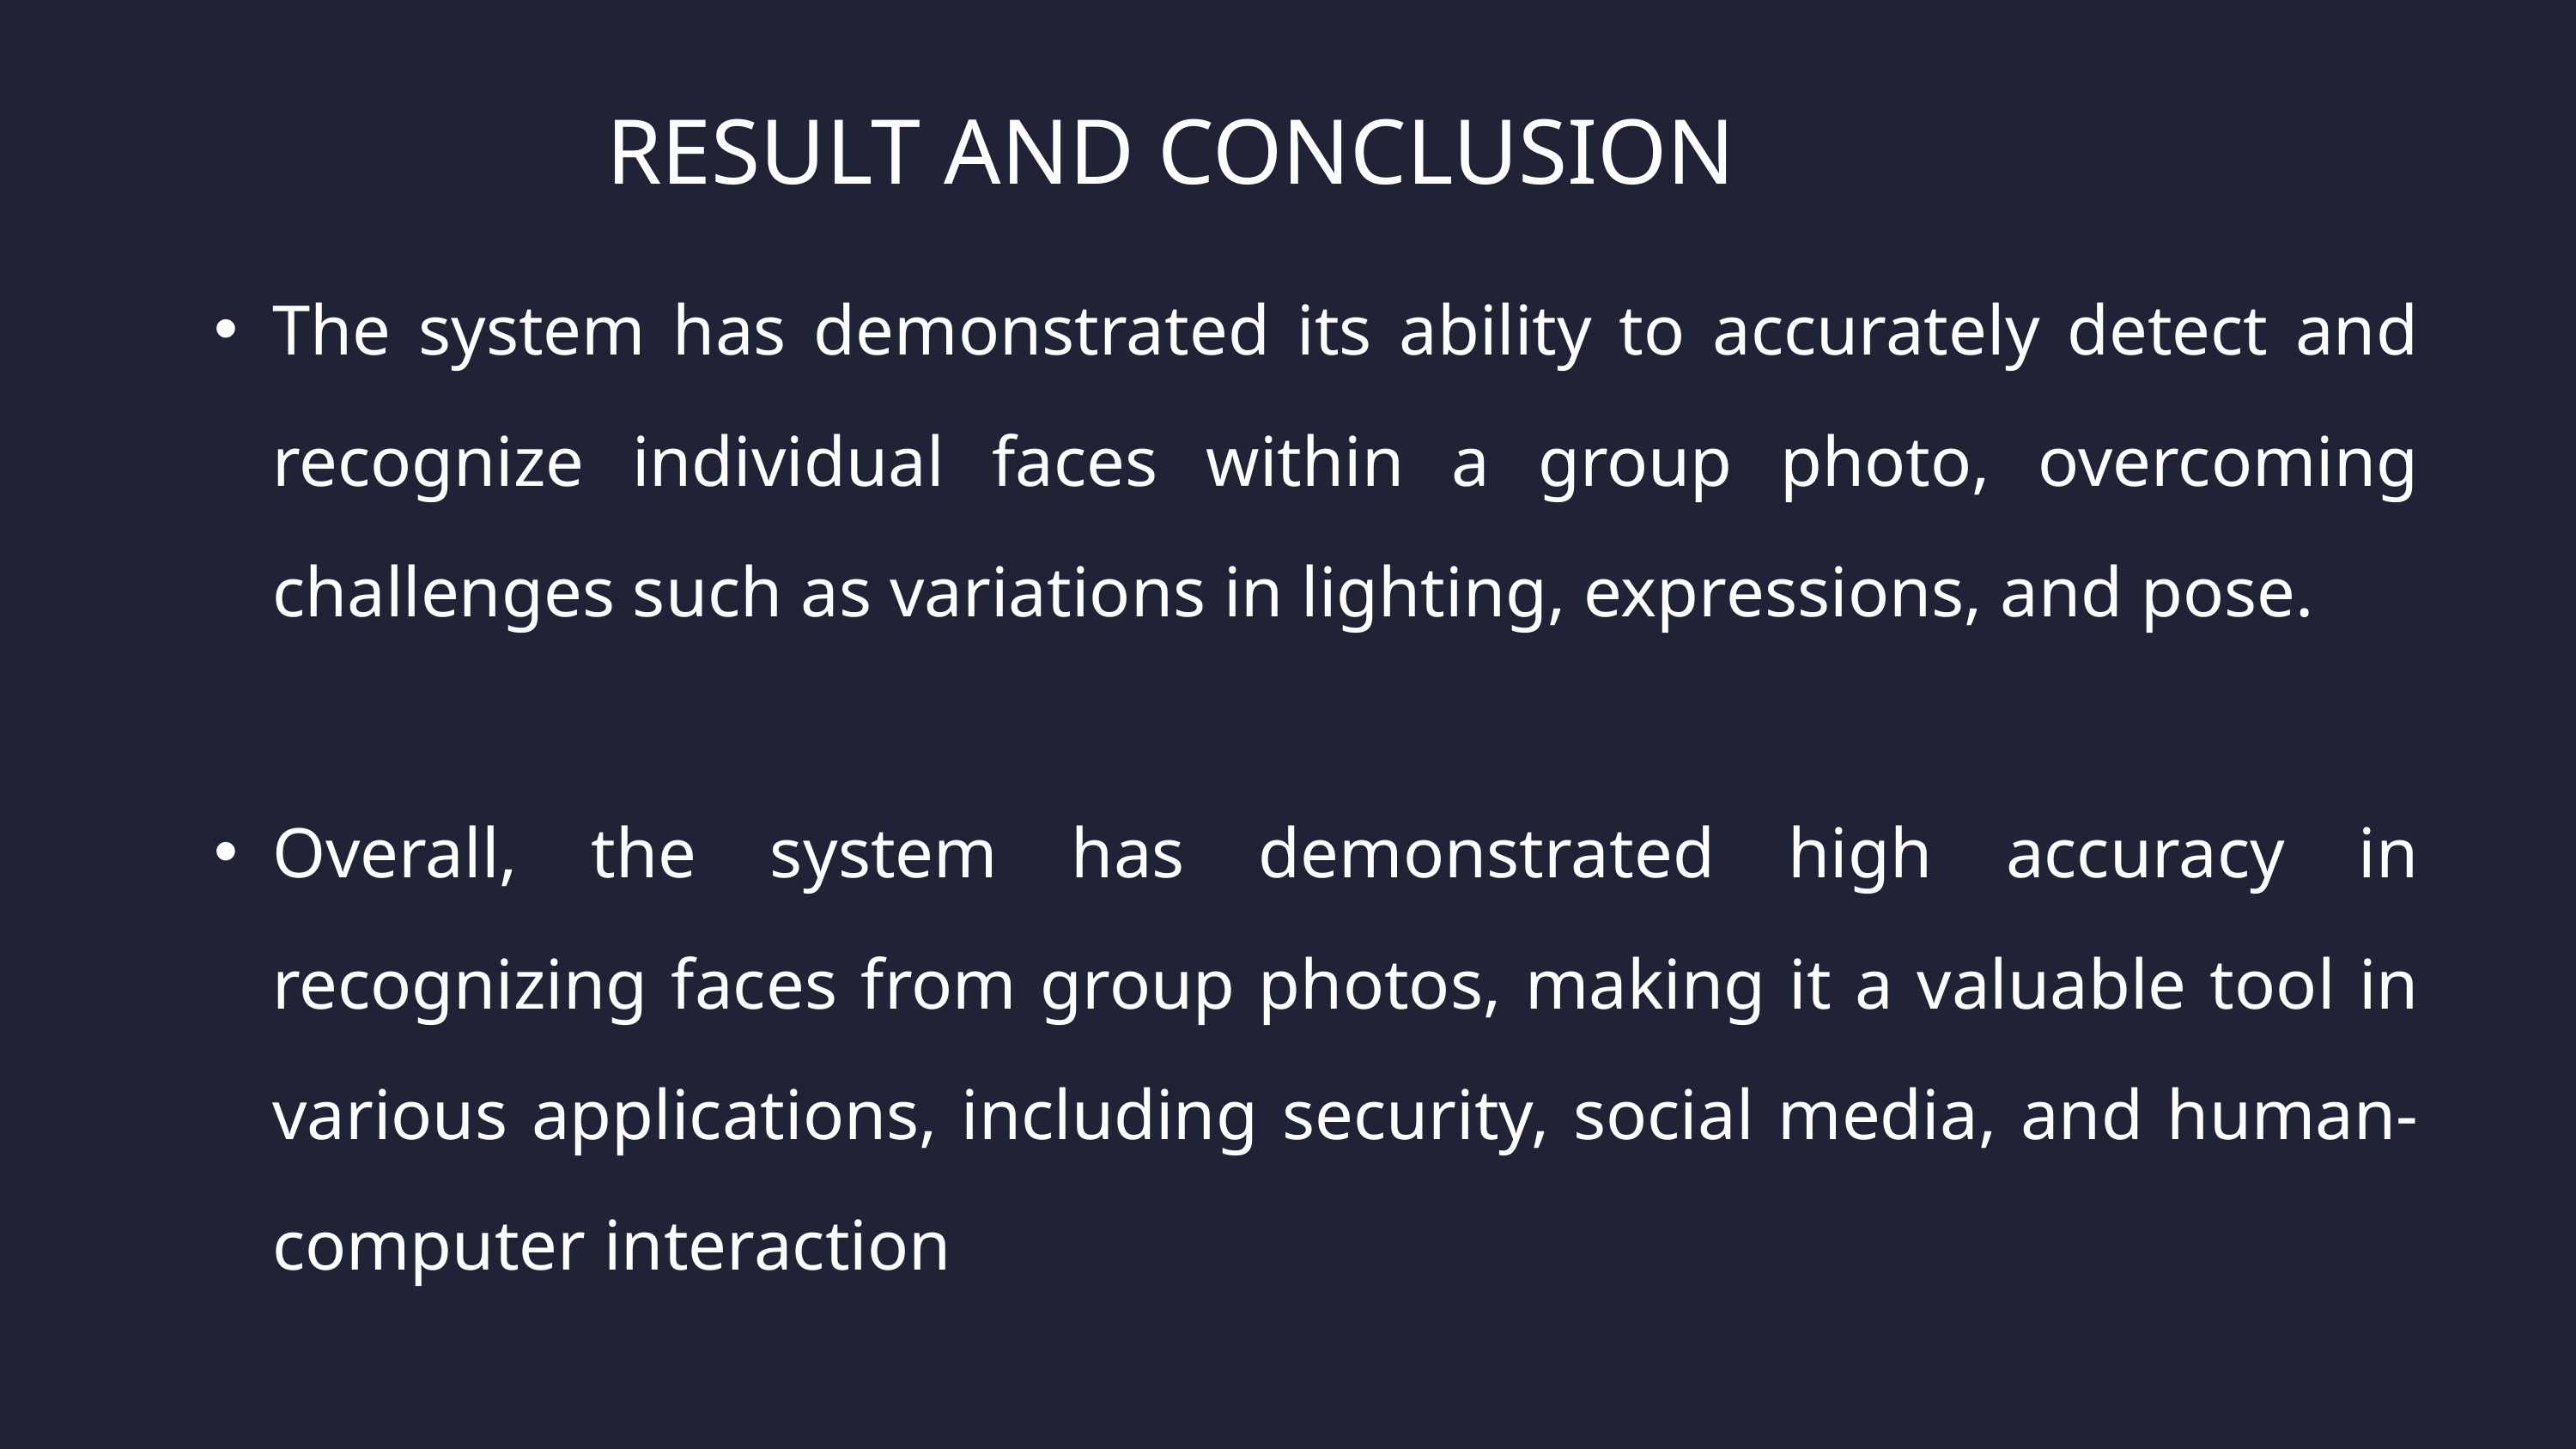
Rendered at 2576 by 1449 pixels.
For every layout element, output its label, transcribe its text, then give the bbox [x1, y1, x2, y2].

text_box RESULT AND CONCLUSION [606, 76, 1900, 203]
text_box The system has demonstrated its ability to accurately detect and recognize individual faces within a group photo, overcoming challenges such as variations in lighting, expressions, and pose. Overall, the system has demonstrated high accuracy in recognizing faces from group photos, making it a valuable tool in various applications, including security, social media, and human-computer interaction [155, 238, 2421, 1415]
